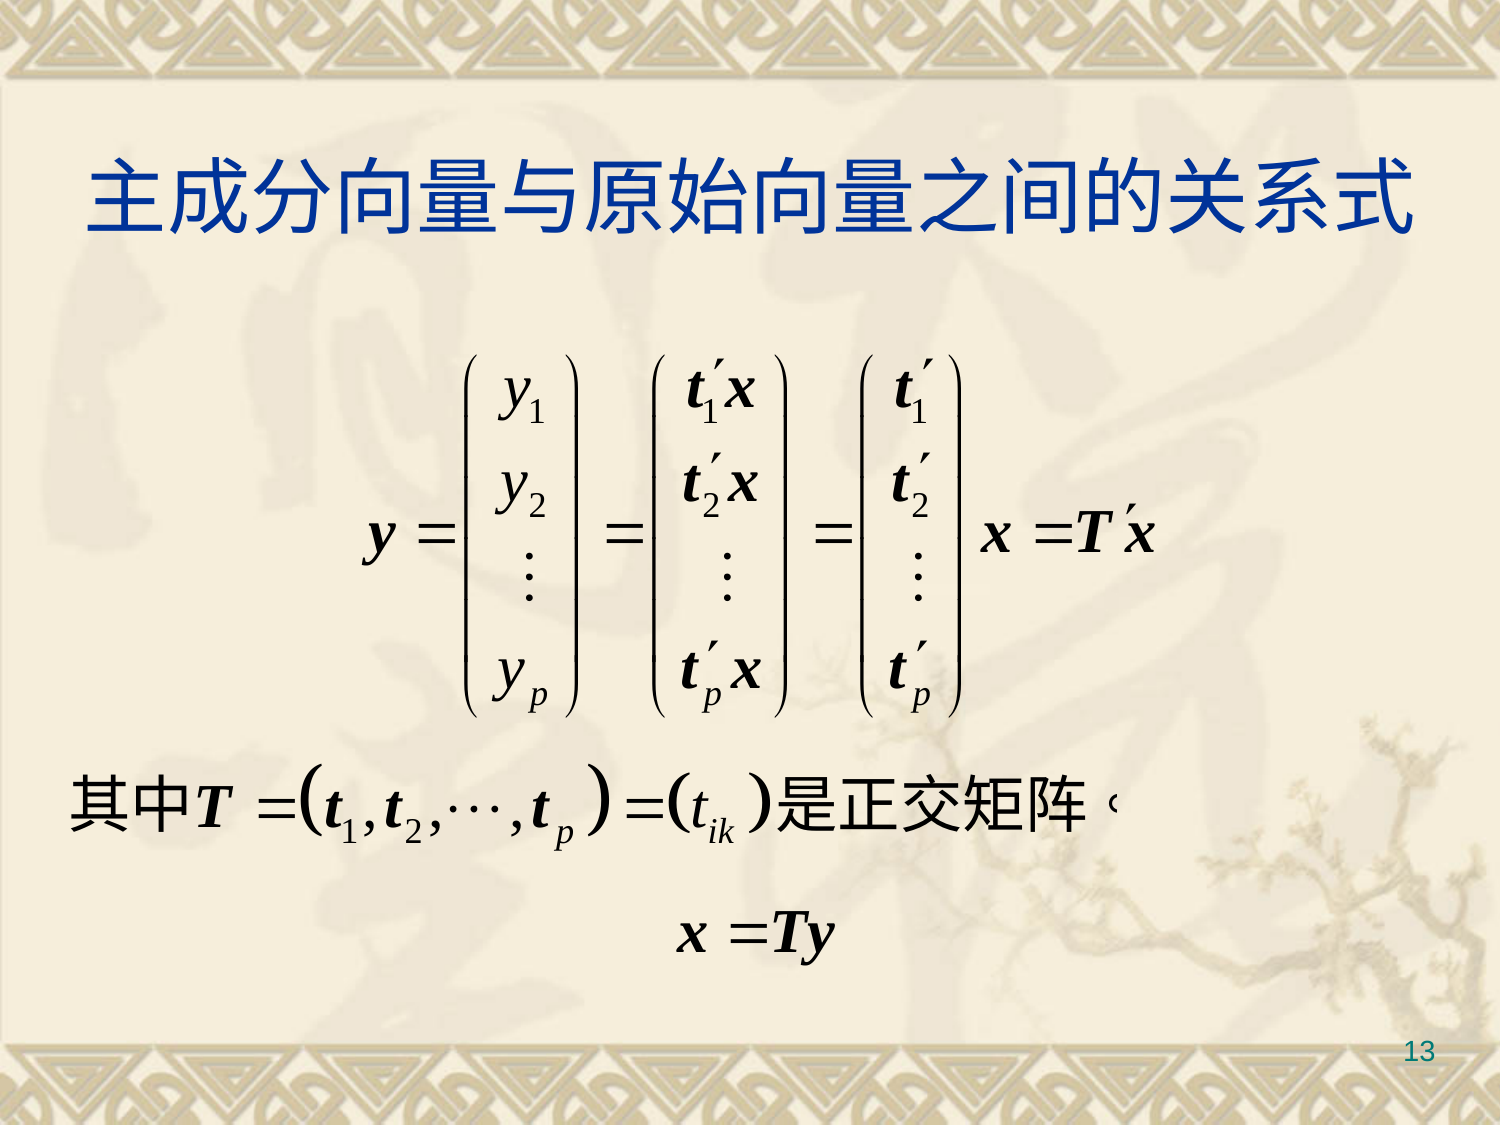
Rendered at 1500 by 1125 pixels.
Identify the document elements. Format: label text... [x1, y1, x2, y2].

title 主成分向量与原始向量之间的关系式 [49, 99, 1451, 288]
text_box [669, 904, 841, 972]
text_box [357, 349, 1163, 724]
slide_number 13 [1074, 1024, 1451, 1103]
picture [0, 0, 1500, 1125]
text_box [66, 762, 1118, 862]
